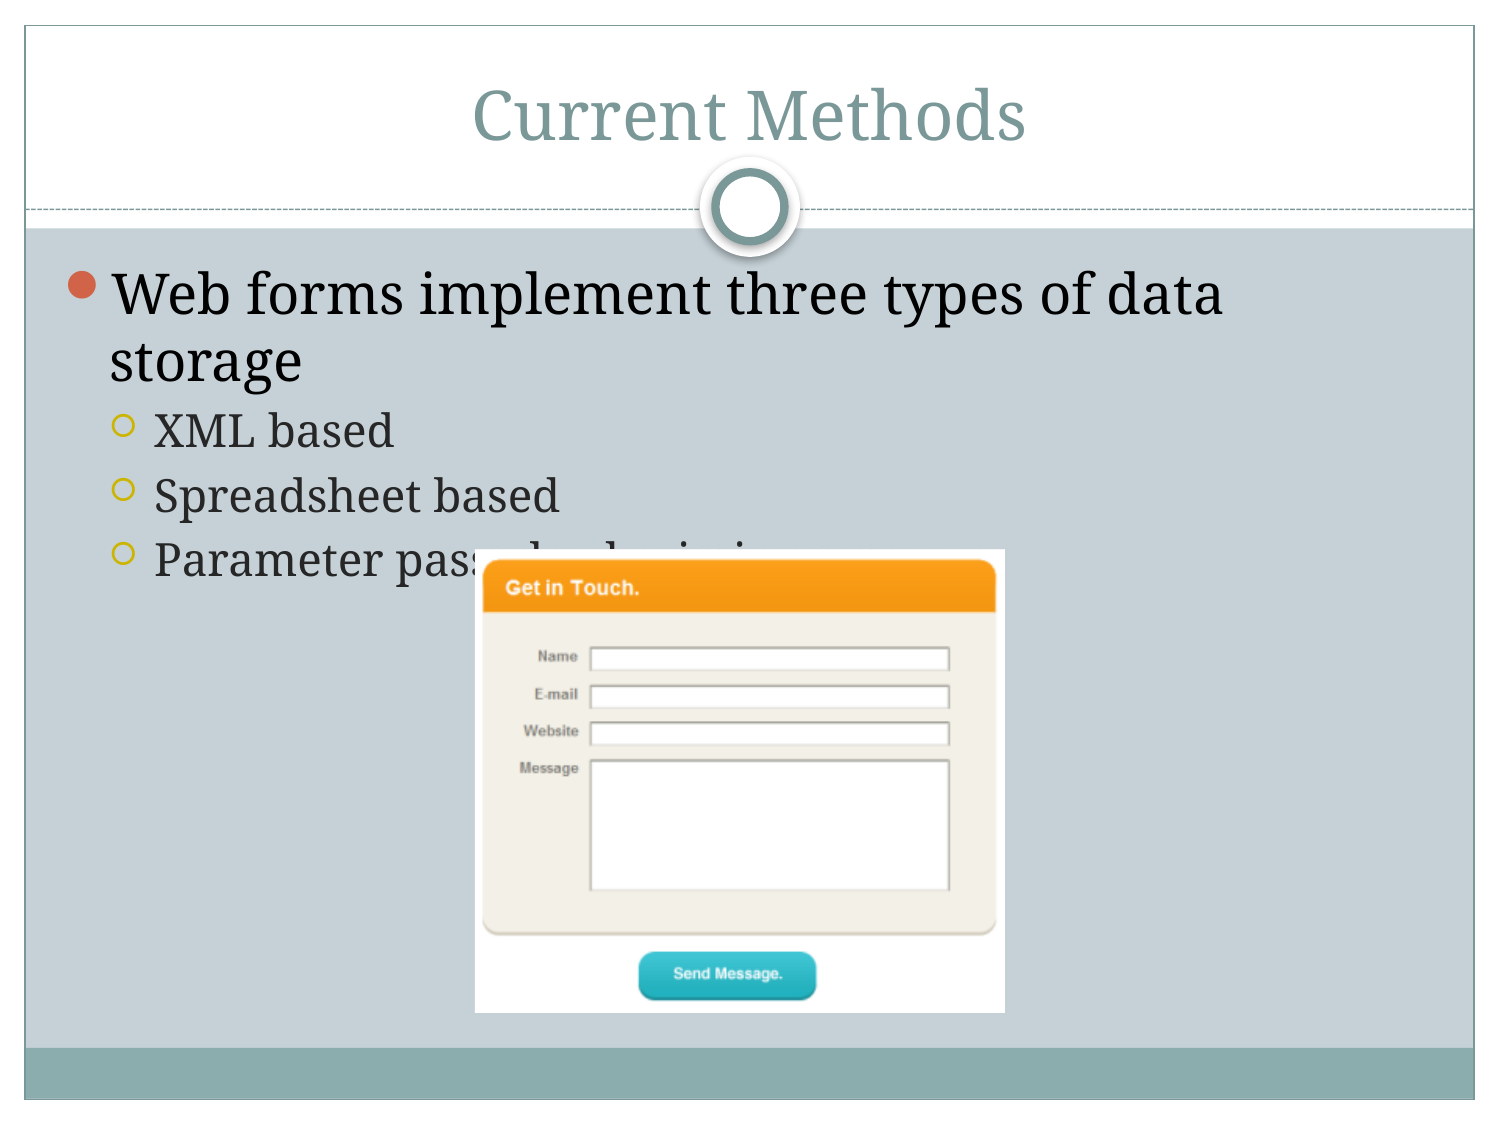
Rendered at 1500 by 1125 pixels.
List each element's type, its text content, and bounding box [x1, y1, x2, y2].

title Current Methods [49, 37, 1450, 162]
picture [474, 549, 1006, 1013]
list Web forms implement three types of data storage XML based Spreadsheet based Parameter passed submission [49, 250, 1445, 1001]
